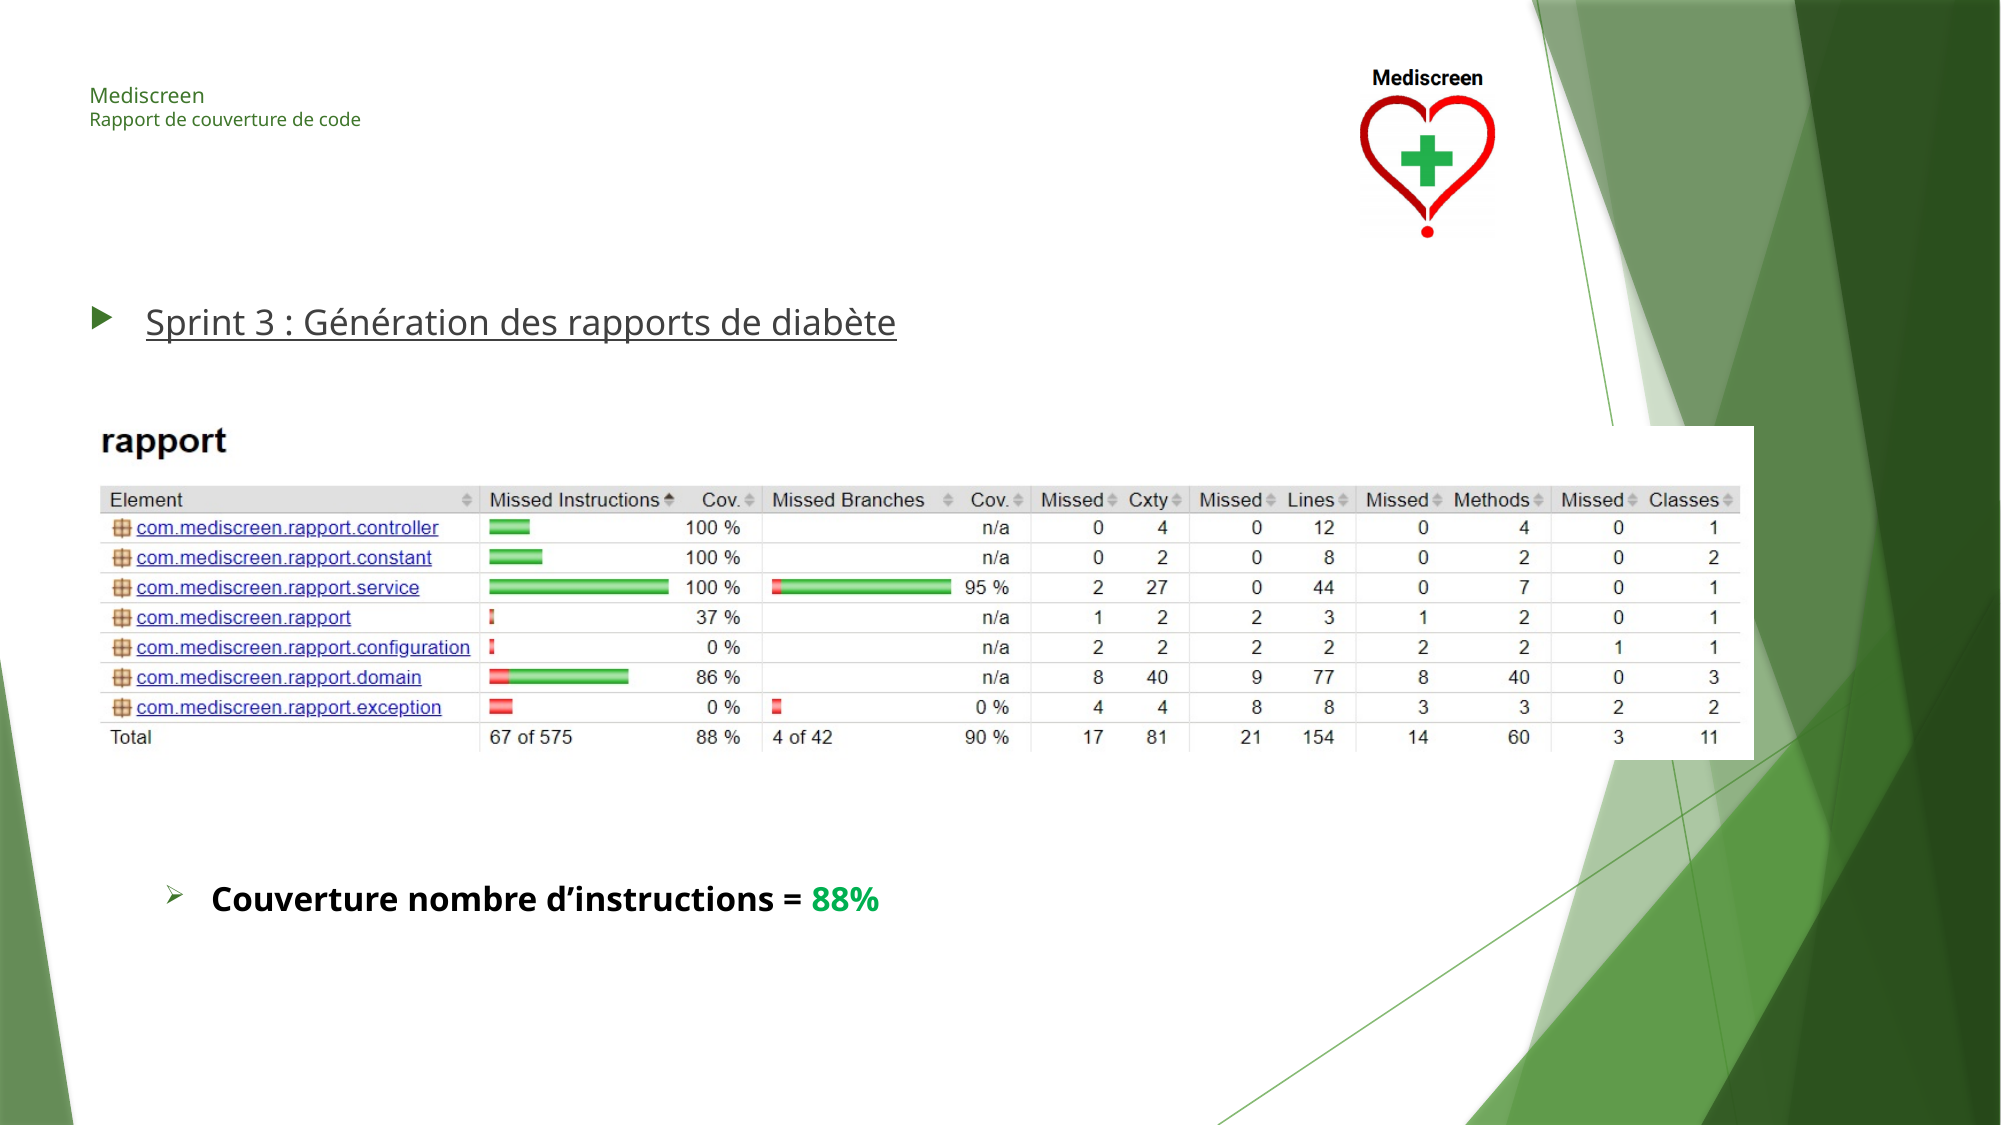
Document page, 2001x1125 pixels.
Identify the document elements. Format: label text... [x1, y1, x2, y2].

title Mediscreen Rapport de couverture de code [74, 75, 1485, 271]
picture [1346, 58, 1512, 249]
picture [98, 425, 1754, 760]
list Sprint 3 : Génération des rapports de diabète Couverture nombre d’instructions = 88% [74, 292, 1558, 1106]
